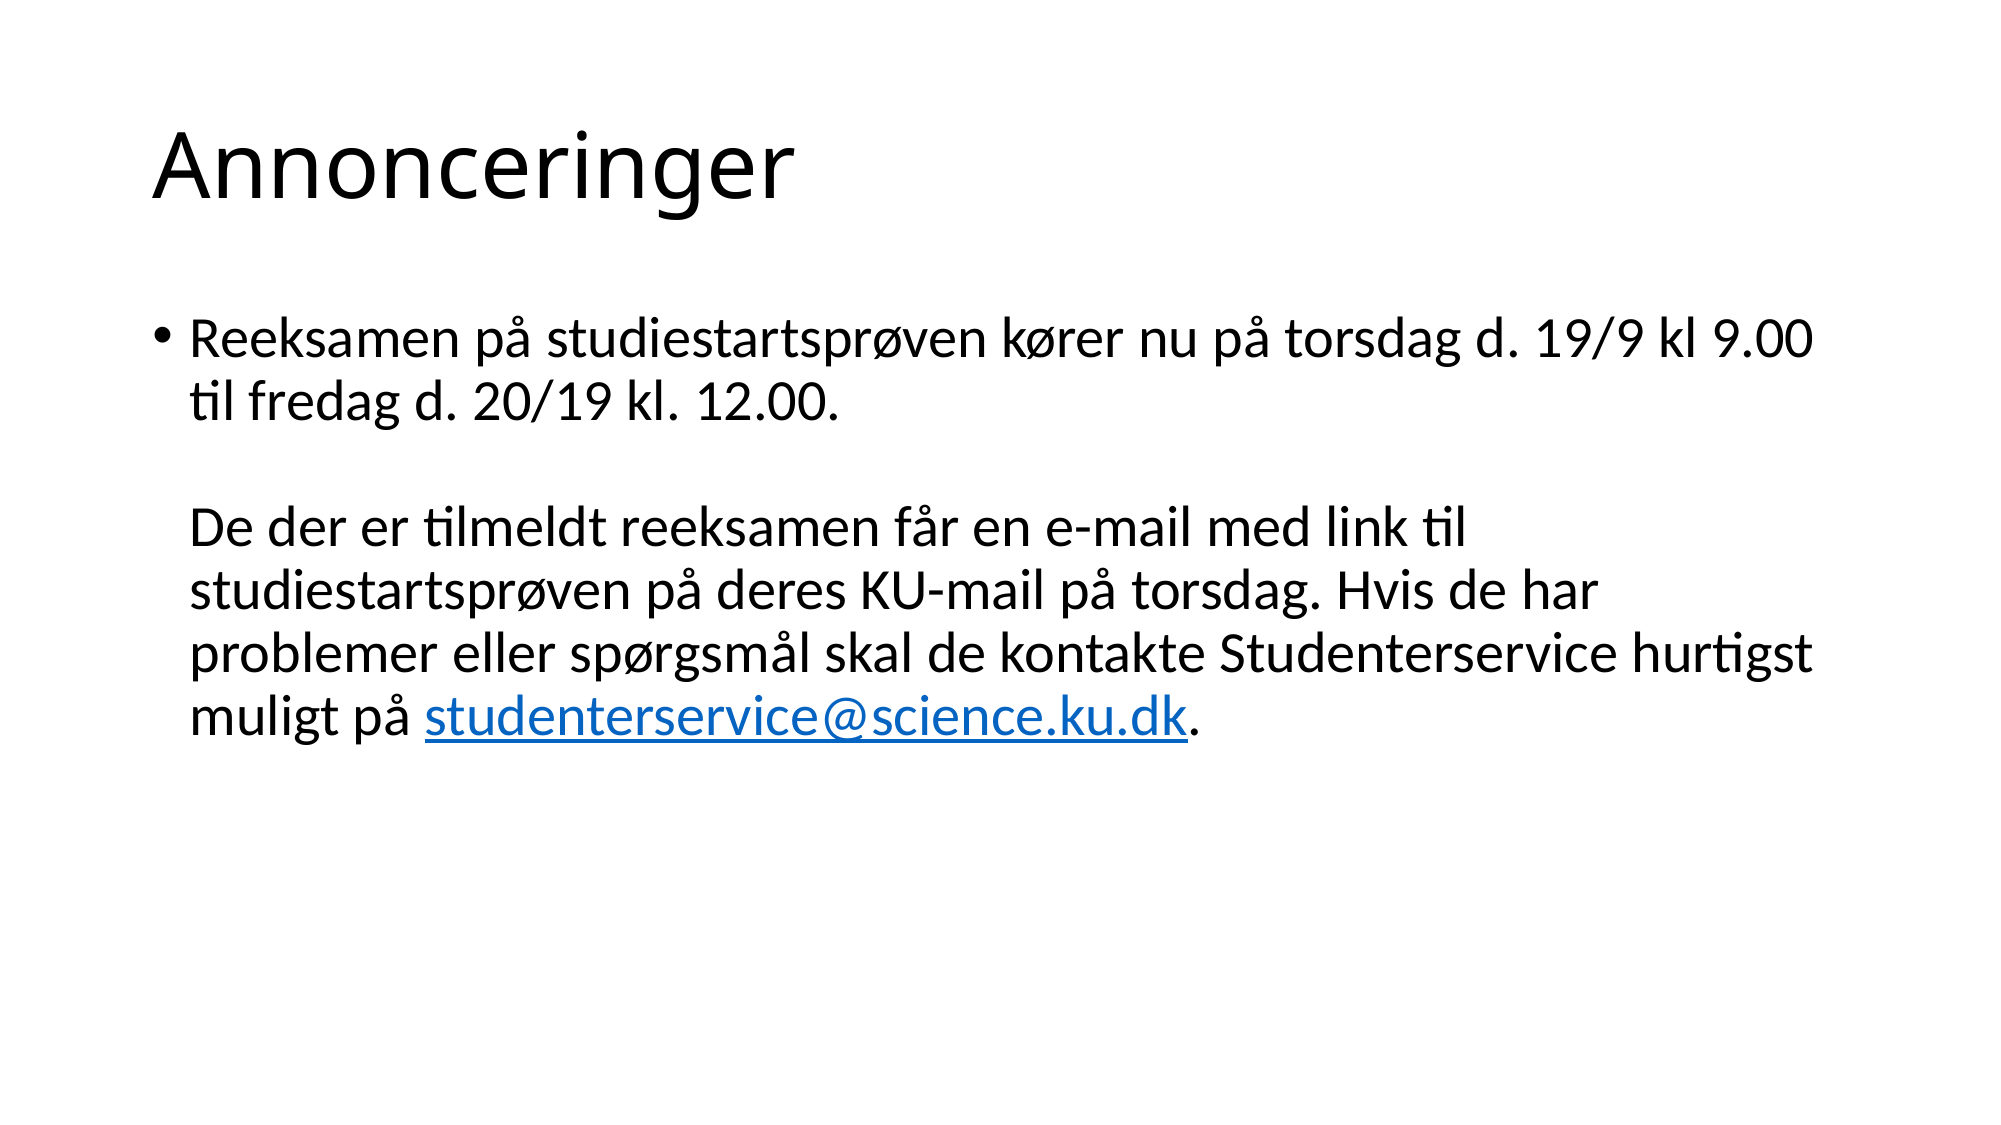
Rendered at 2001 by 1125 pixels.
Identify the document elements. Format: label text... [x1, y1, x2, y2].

list Reeksamen på studiestartsprøven kører nu på torsdag d. 19/9 kl 9.00 til fredag d. 20/19 kl. 12.00. De der er tilmeldt reeksamen får en e-mail med link til studiestartsprøven på deres KU-mail på torsdag. Hvis de har problemer eller spørgsmål skal de kontakte Studenterservice hurtigst muligt på studenterservice@science.ku.dk. [137, 299, 1863, 1014]
title Annonceringer [137, 59, 1863, 278]
